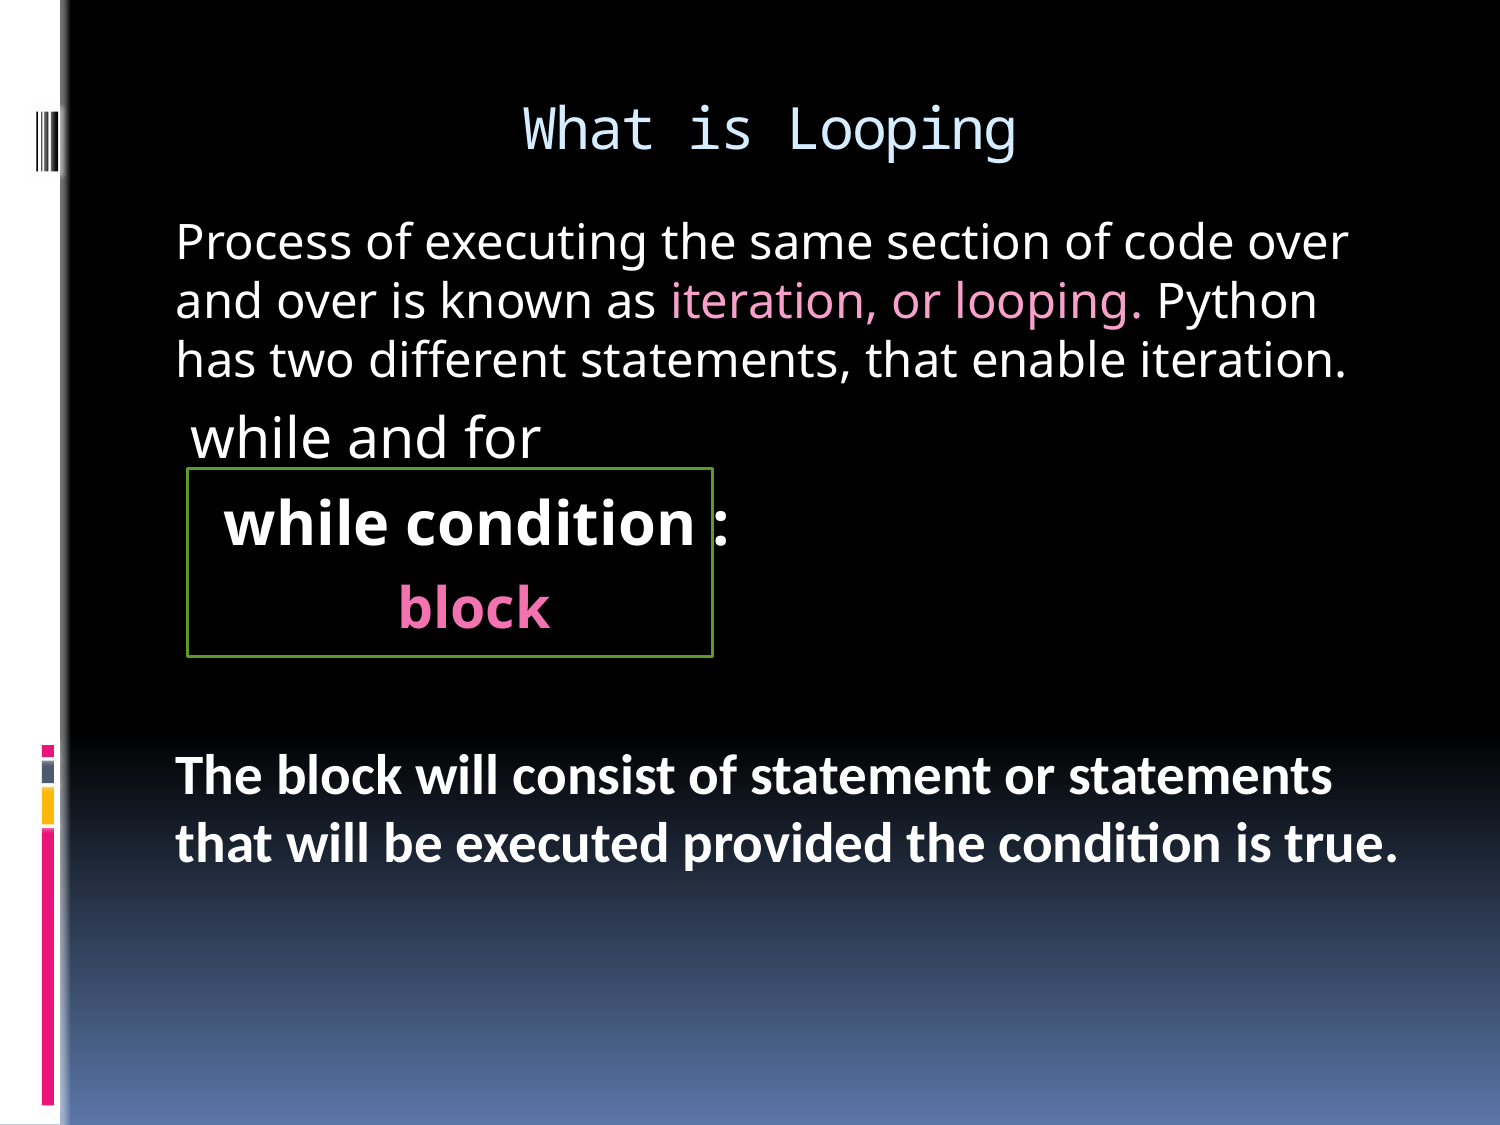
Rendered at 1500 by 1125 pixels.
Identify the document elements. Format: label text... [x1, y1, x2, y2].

text_box [186, 467, 714, 658]
title What is Looping [150, 83, 1425, 172]
list Process of executing the same section of code over and over is known as iteration, or looping. Python has two different statements, that enable iteration. while and for while condition : block The block will consist of statement or statements that will be executed provided the condition is true. [150, 203, 1425, 954]
